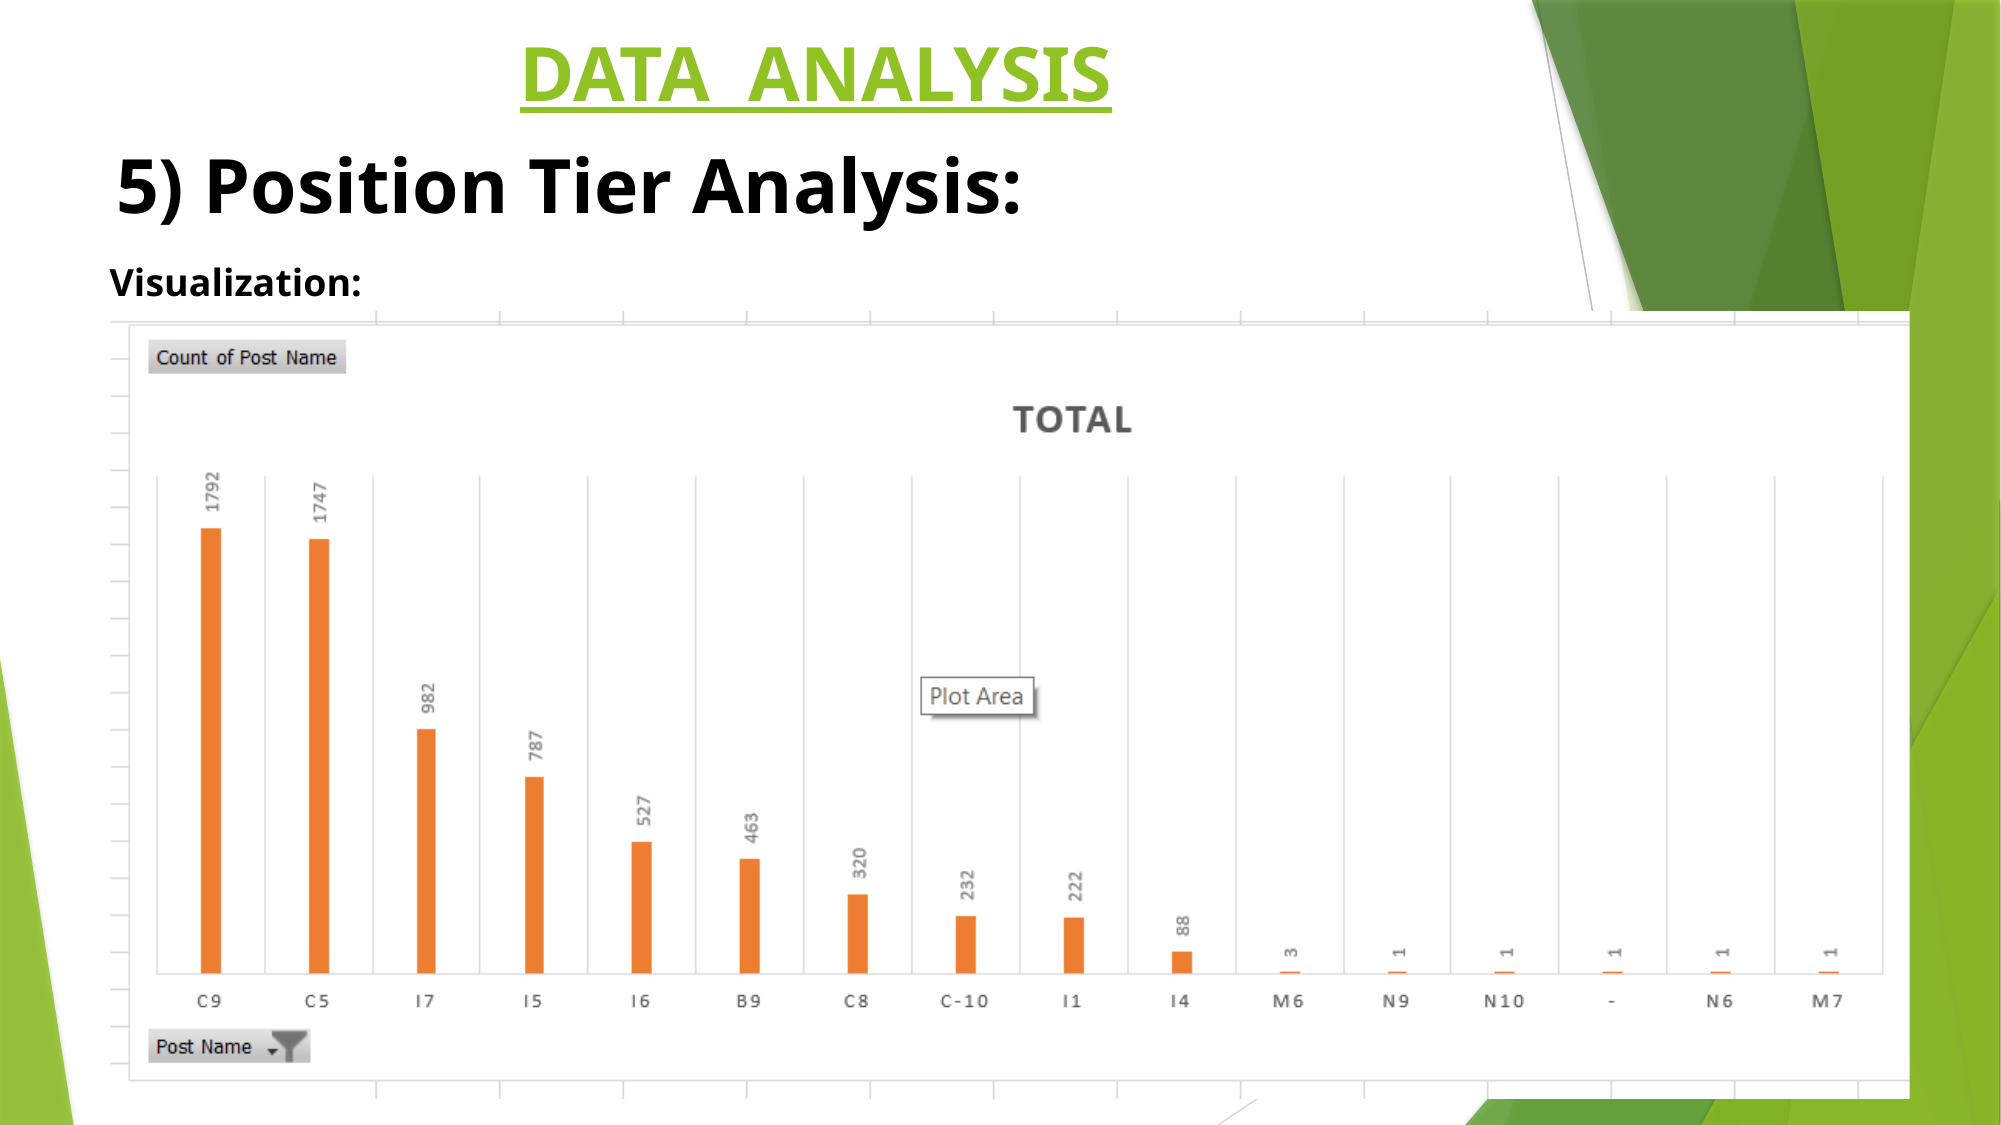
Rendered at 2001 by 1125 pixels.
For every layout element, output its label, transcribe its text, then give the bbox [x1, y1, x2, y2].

picture [110, 311, 1911, 1100]
title 5) Position Tier Analysis: [101, 130, 1512, 240]
text_box Visualization: [94, 251, 378, 311]
text_box DATA ANALYSIS [504, 19, 1915, 131]
